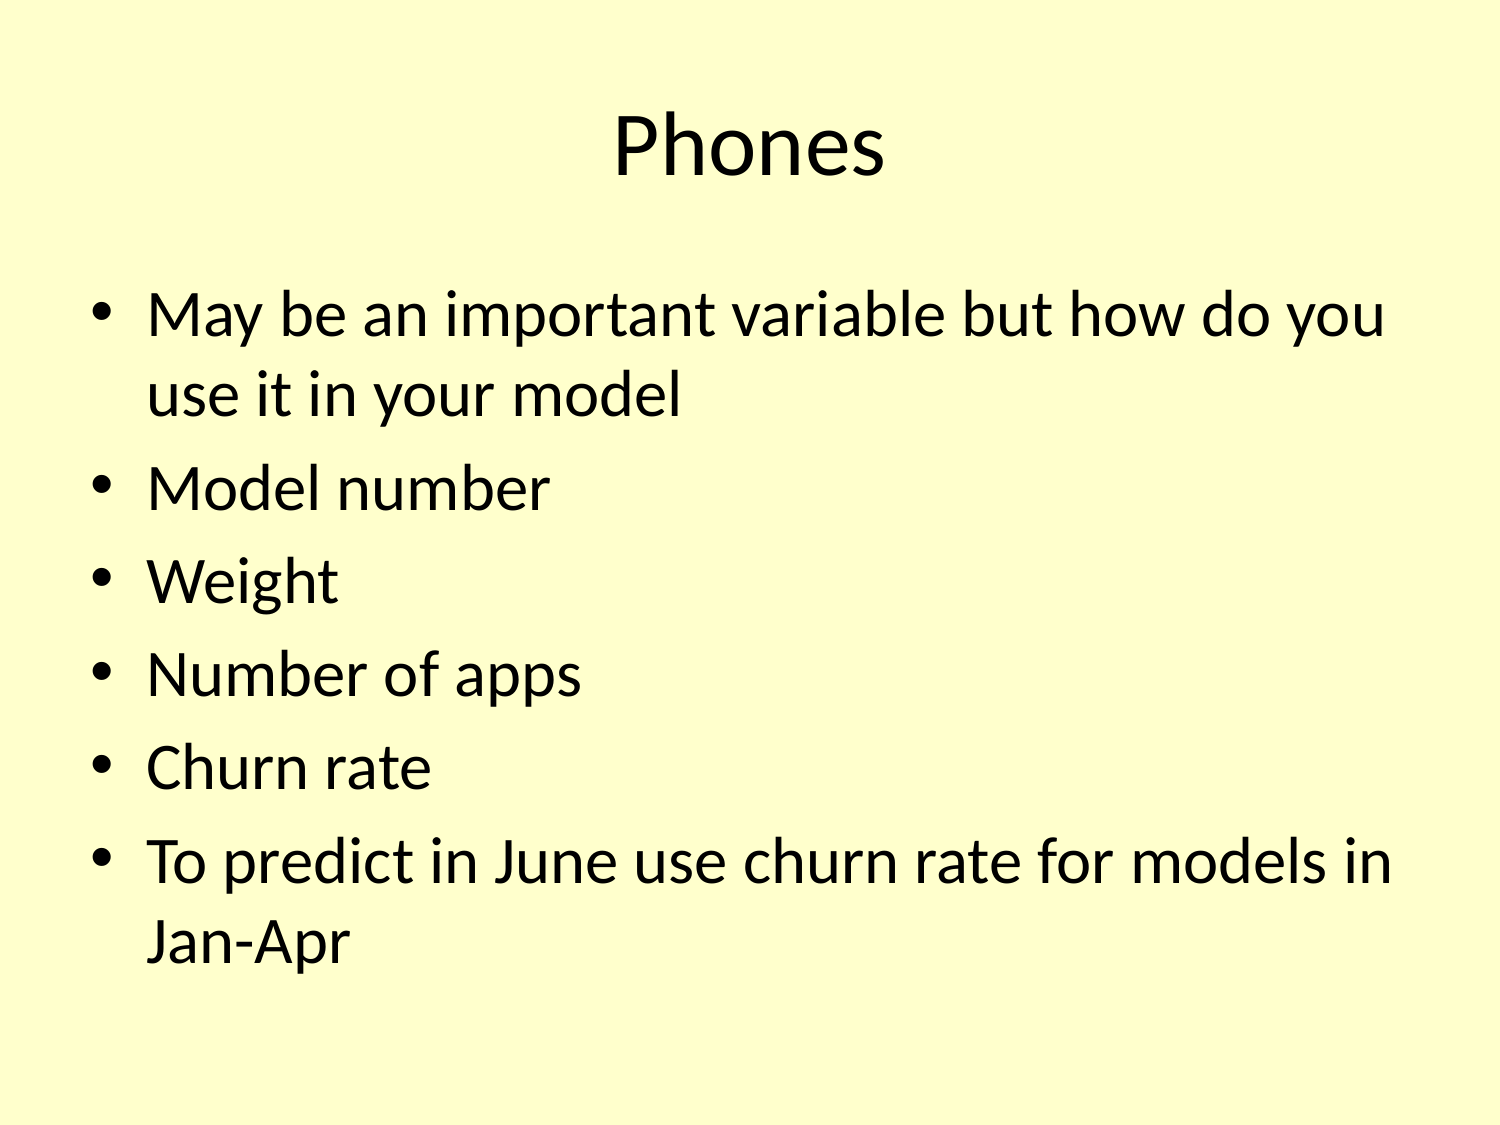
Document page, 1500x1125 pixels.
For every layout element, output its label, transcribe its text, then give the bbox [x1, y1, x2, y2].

list May be an important variable but how do you use it in your model Model number Weight Number of apps Churn rate To predict in June use churn rate for models in Jan-Apr [75, 262, 1425, 1005]
title Phones [75, 45, 1425, 233]
